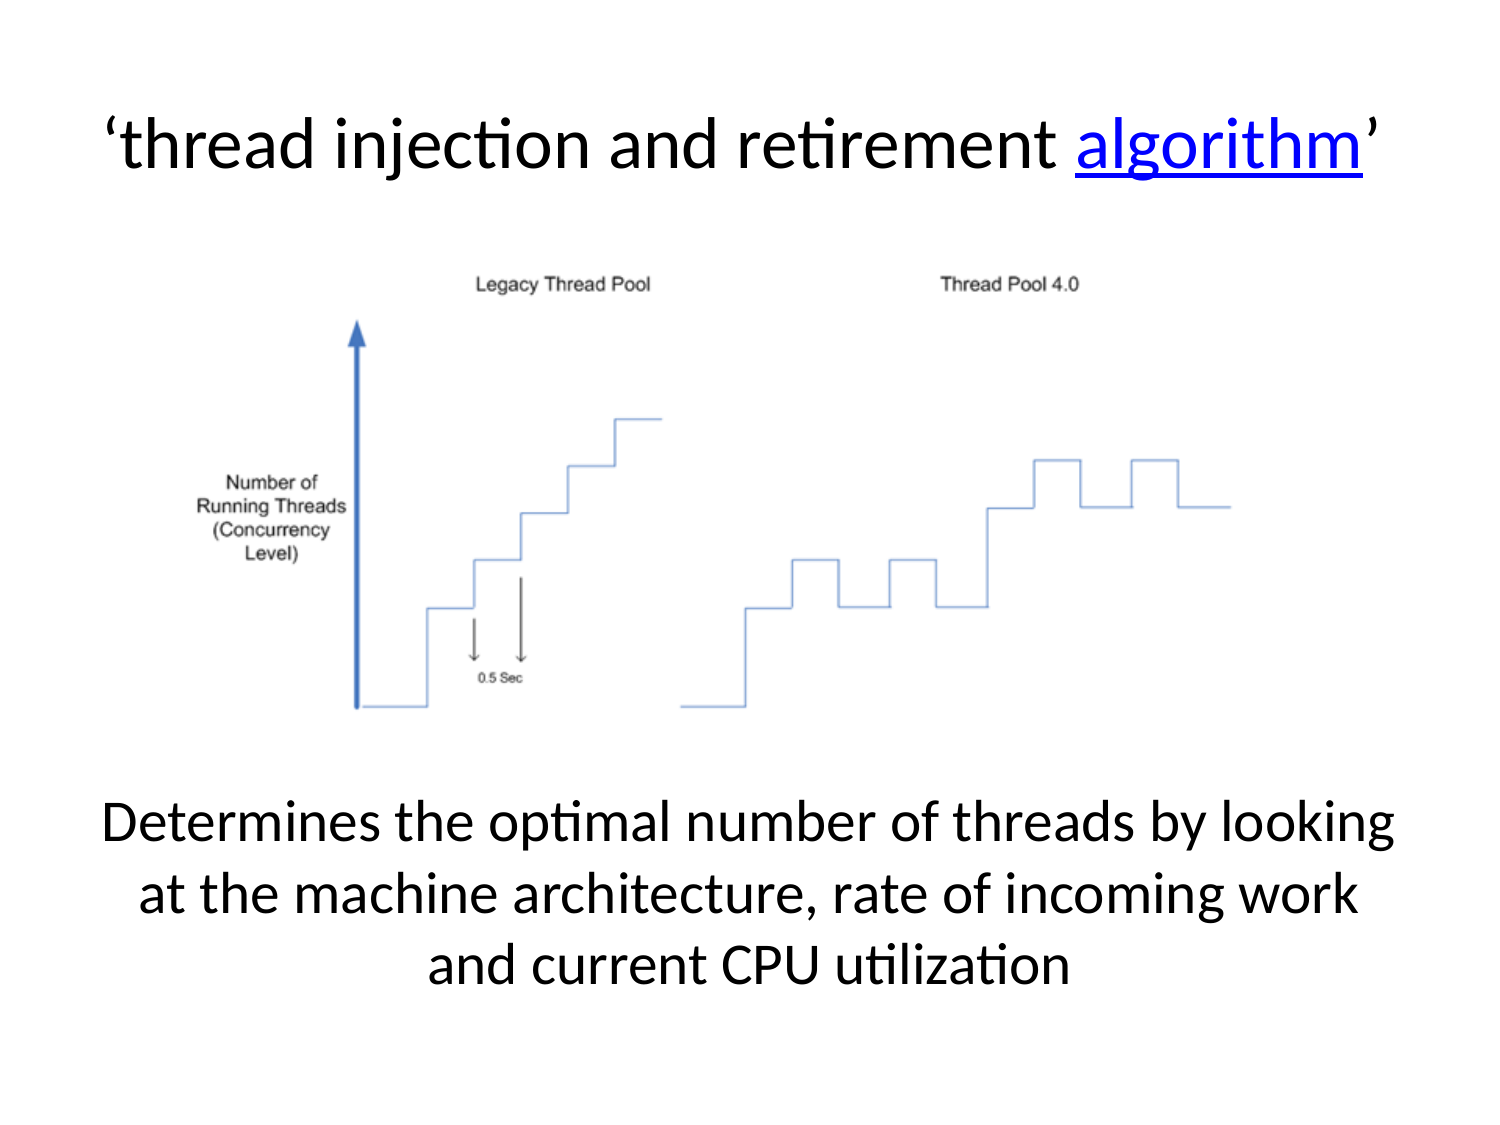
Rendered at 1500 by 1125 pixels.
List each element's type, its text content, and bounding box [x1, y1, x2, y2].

picture [187, 262, 1251, 727]
list Determines the optimal number of threads by looking at the machine architecture, rate of incoming work and current CPU utilization [75, 774, 1425, 1005]
title ‘thread injection and retirement algorithm’ [75, 45, 1425, 233]
